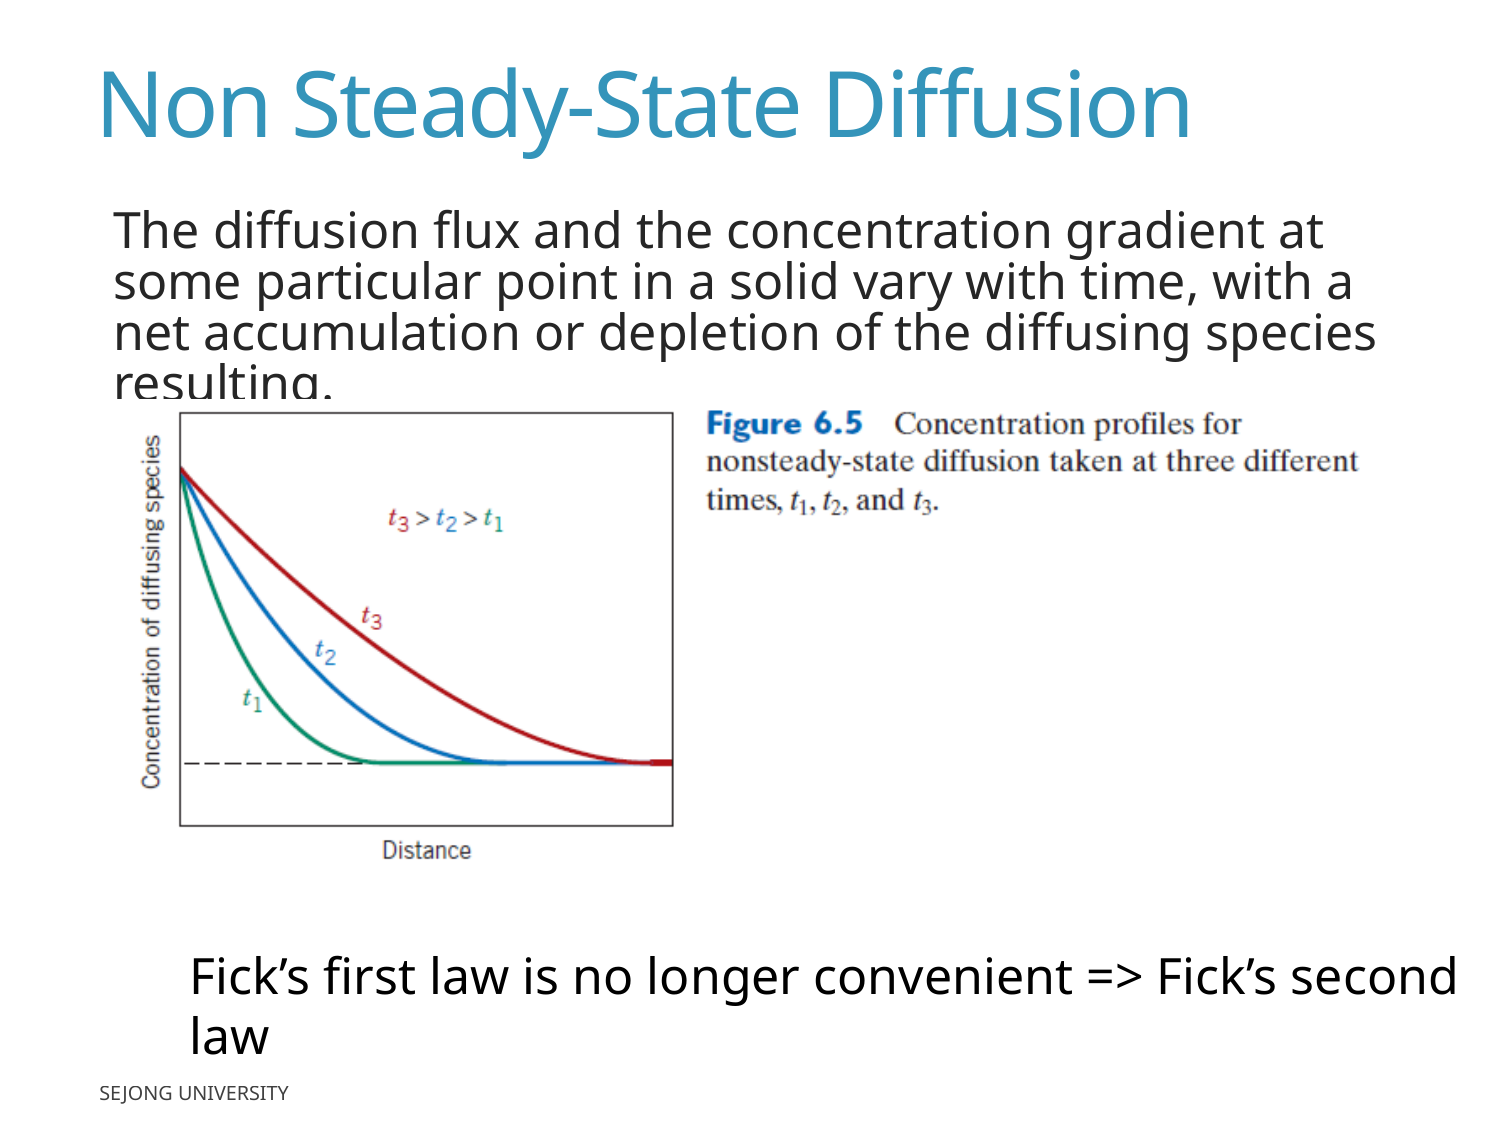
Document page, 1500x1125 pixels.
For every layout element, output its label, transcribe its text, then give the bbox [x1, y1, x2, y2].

picture [113, 399, 1407, 876]
title Non Steady-State Diffusion [80, 50, 1407, 165]
footer SEJONG UNIVERSITY [84, 1075, 704, 1113]
list The diffusion flux and the concentration gradient at some particular point in a solid vary with time, with a net accumulation or depletion of the diffusing species resulting. [83, 200, 1407, 375]
text_box Fick’s first law is no longer convenient => Fick’s second law [174, 937, 1475, 1073]
